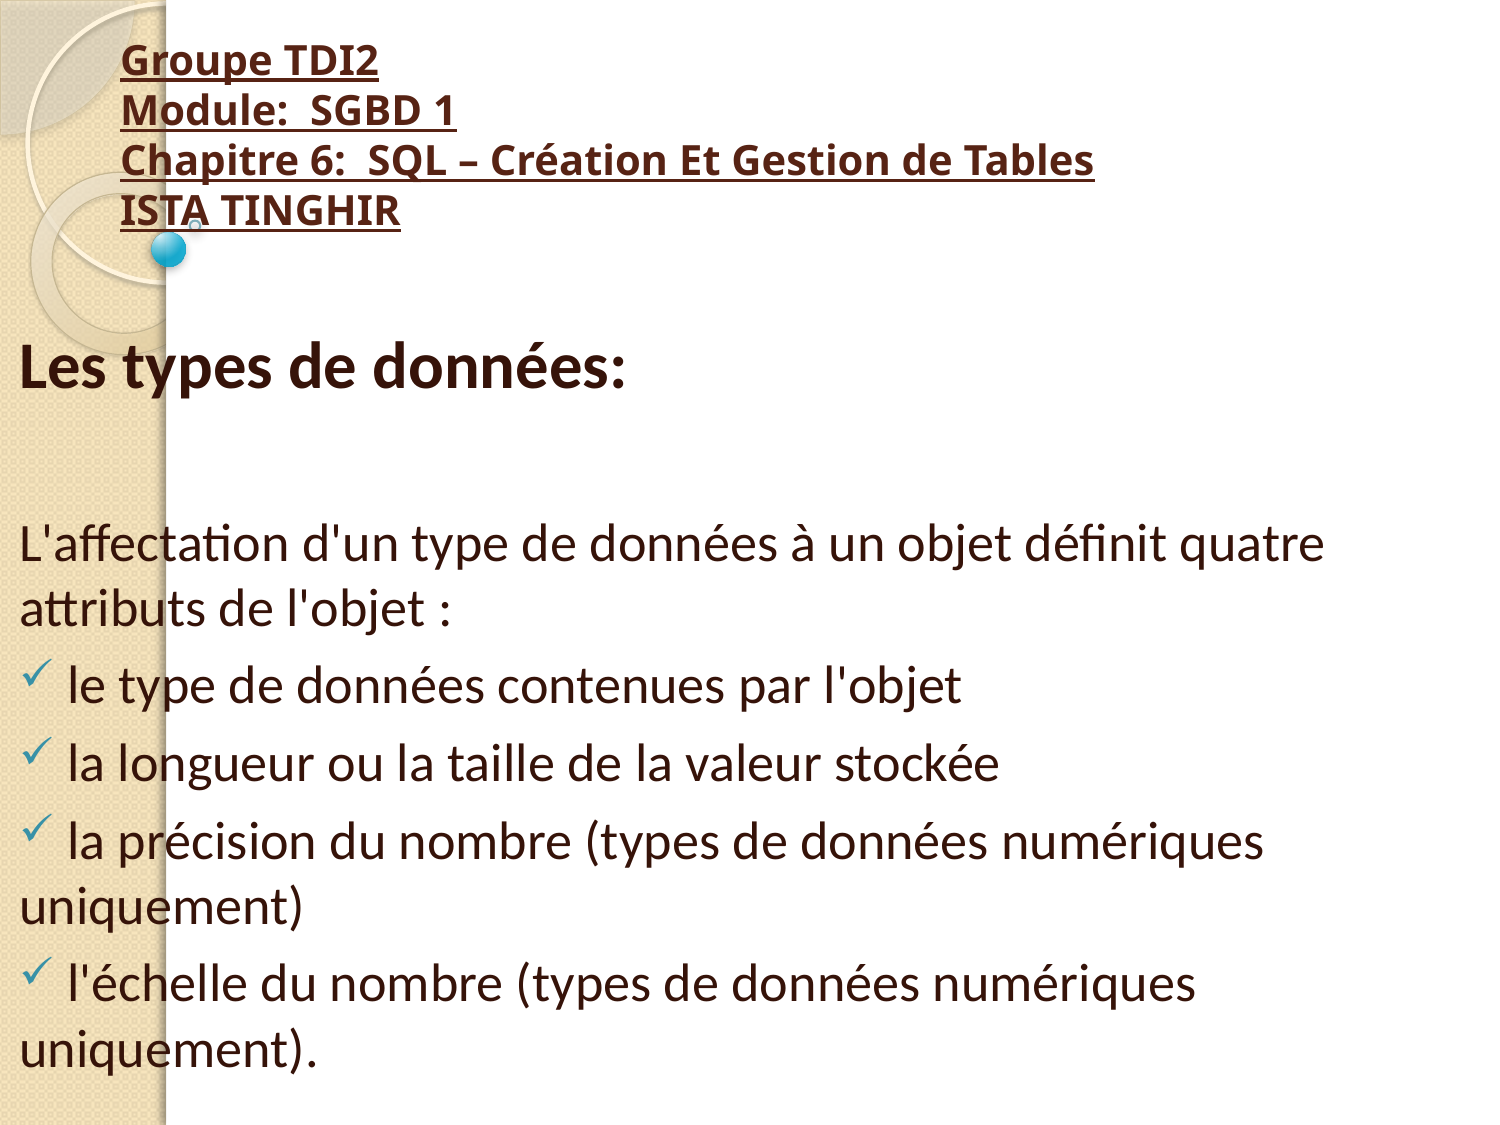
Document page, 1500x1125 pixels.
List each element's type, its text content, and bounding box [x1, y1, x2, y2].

subtitle Les types de données: L'affectation d'un type de données à un objet définit quatre attributs de l'objet : le type de données contenues par l'objet la longueur ou la taille de la valeur stockée la précision du nombre (types de données numériques uniquement) l'échelle du nombre (types de données numériques uniquement). [0, 269, 1500, 1125]
title Groupe TDI2 Module: SGBD 1 Chapitre 6: SQL – Création Et Gestion de Tables ISTA TINGHIR [105, 0, 1381, 242]
